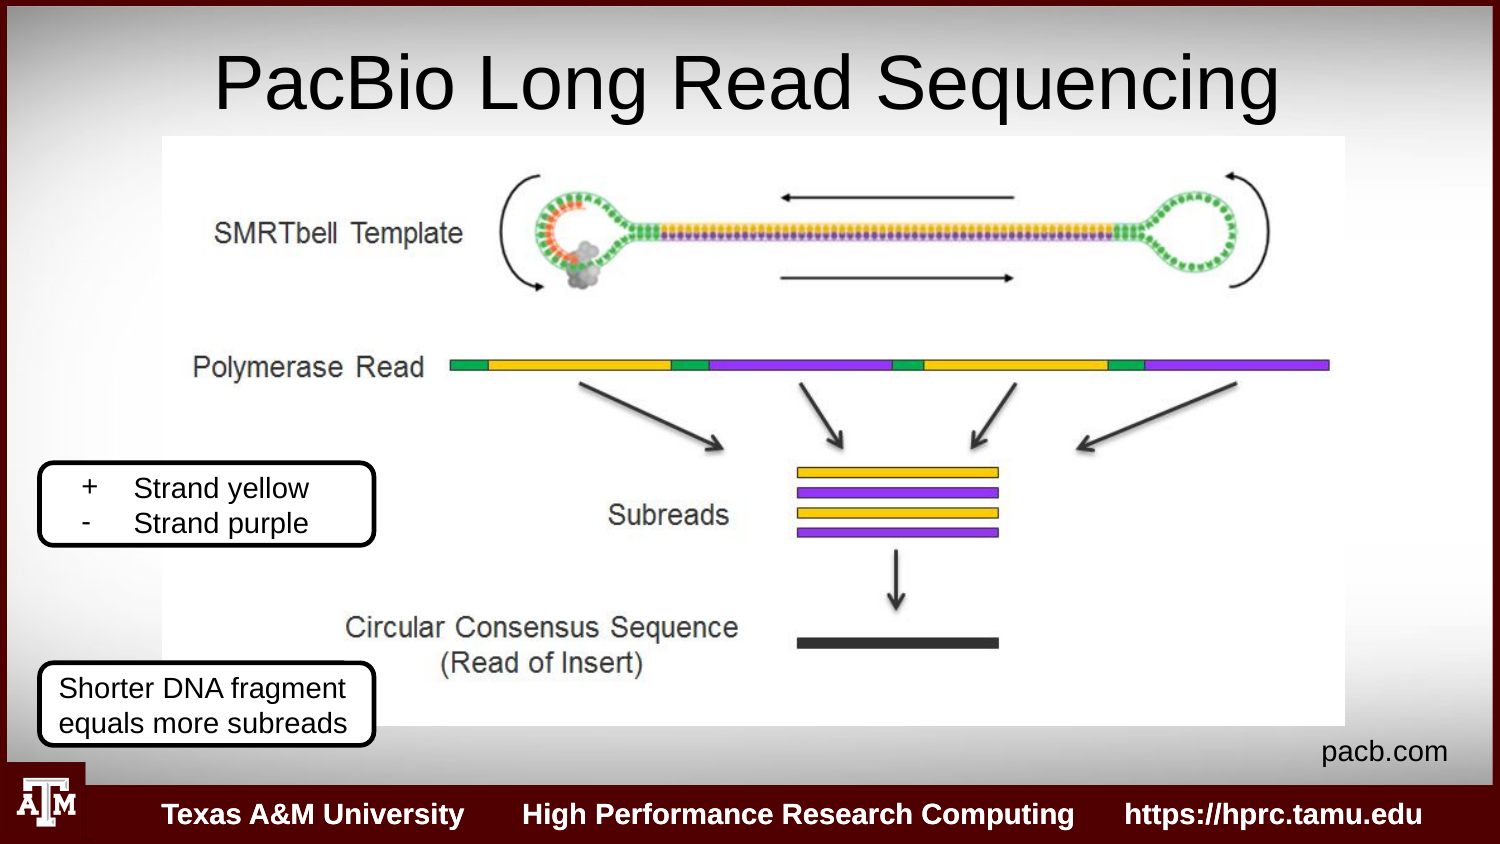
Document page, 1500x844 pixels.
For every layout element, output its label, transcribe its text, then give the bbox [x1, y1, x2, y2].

picture [0, 6, 1493, 844]
text_box PacBio Long Read Sequencing [50, 8, 1445, 150]
text_box pacb.com [1306, 717, 1483, 779]
text_box Shorter DNA fragment equals more subreads [39, 662, 374, 746]
text_box Strand yellow Strand purple [39, 462, 157, 546]
